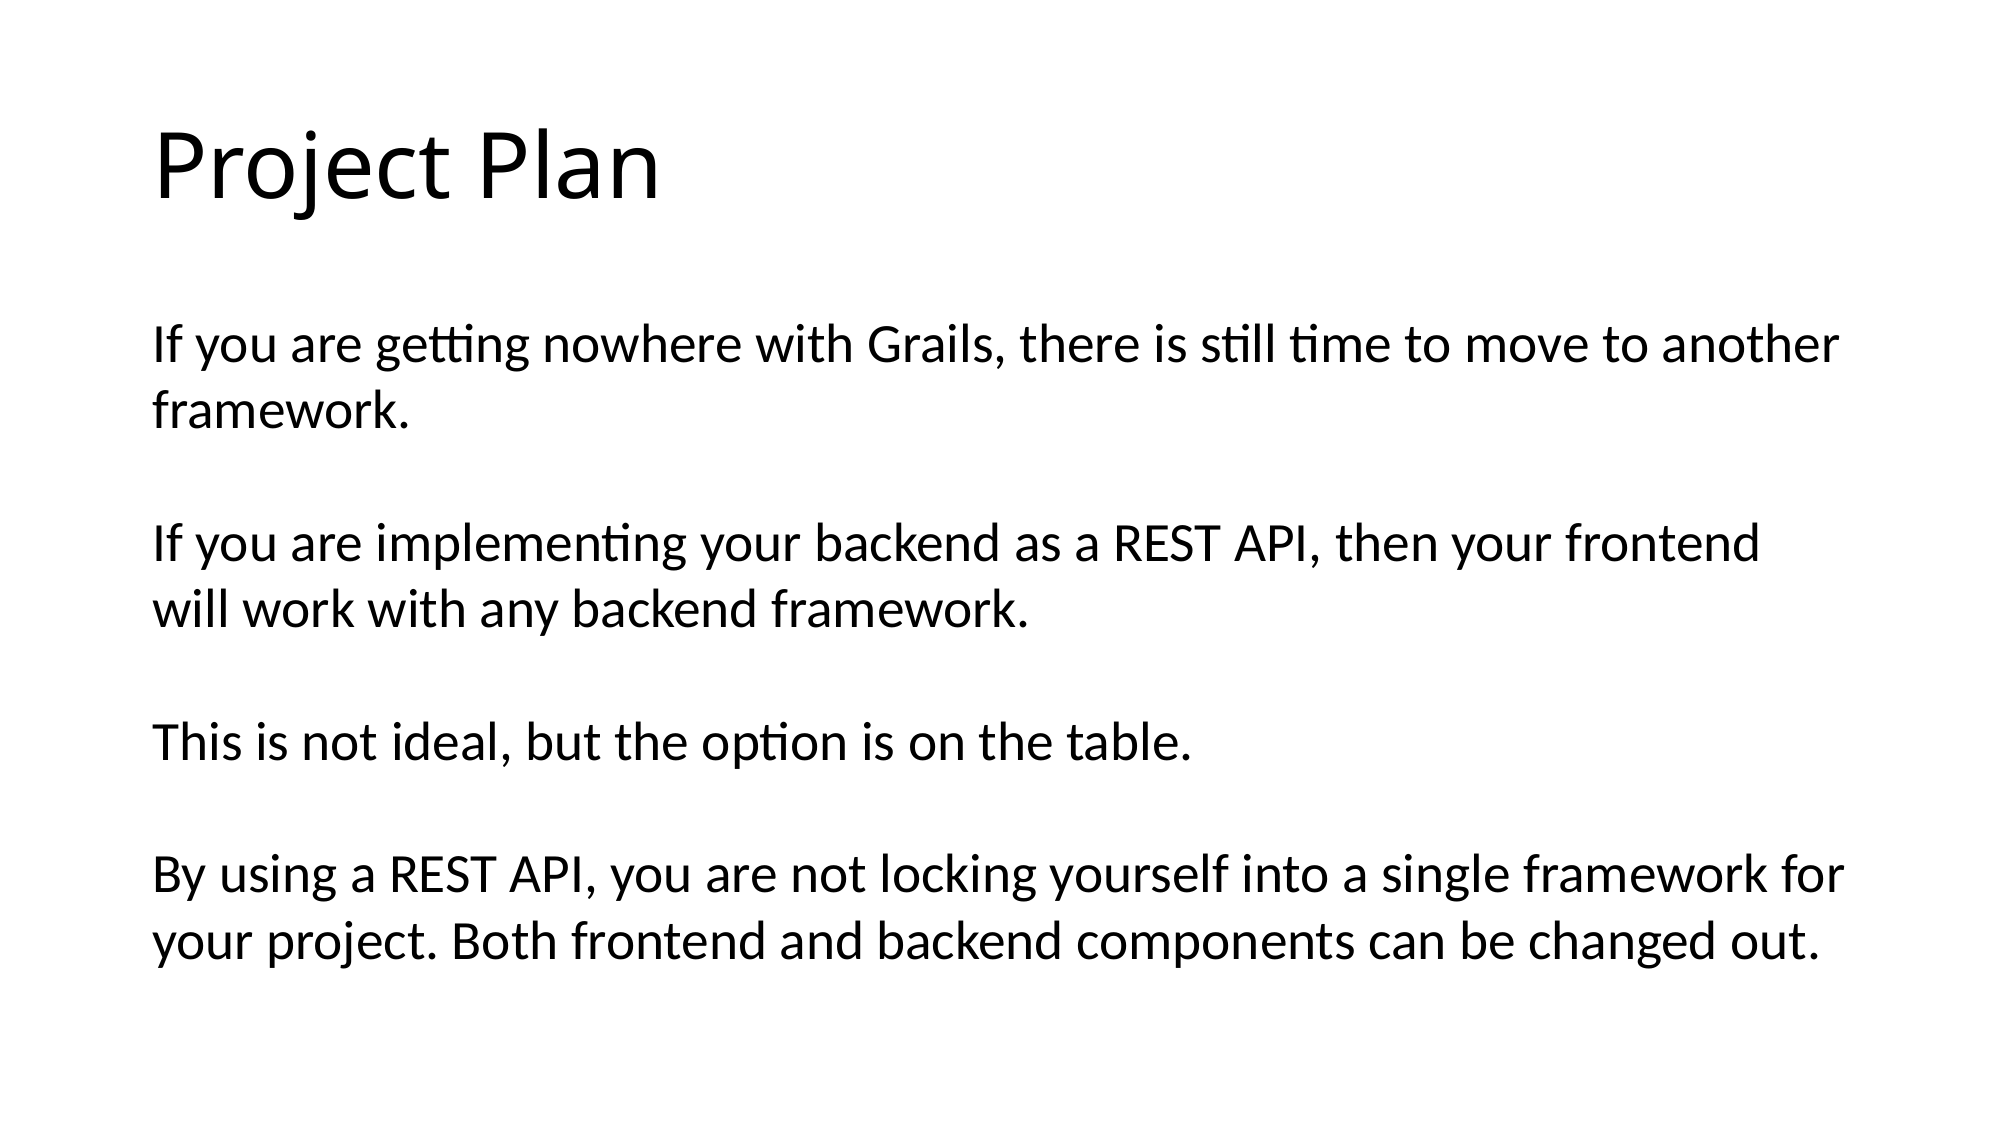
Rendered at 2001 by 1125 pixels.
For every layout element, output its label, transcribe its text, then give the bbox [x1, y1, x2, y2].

title Project Plan [137, 59, 1863, 278]
list If you are getting nowhere with Grails, there is still time to move to another framework. If you are implementing your backend as a REST API, then your frontend will work with any backend framework. This is not ideal, but the option is on the table. By using a REST API, you are not locking yourself into a single framework for your project. Both frontend and backend components can be changed out. [137, 299, 1863, 1014]
